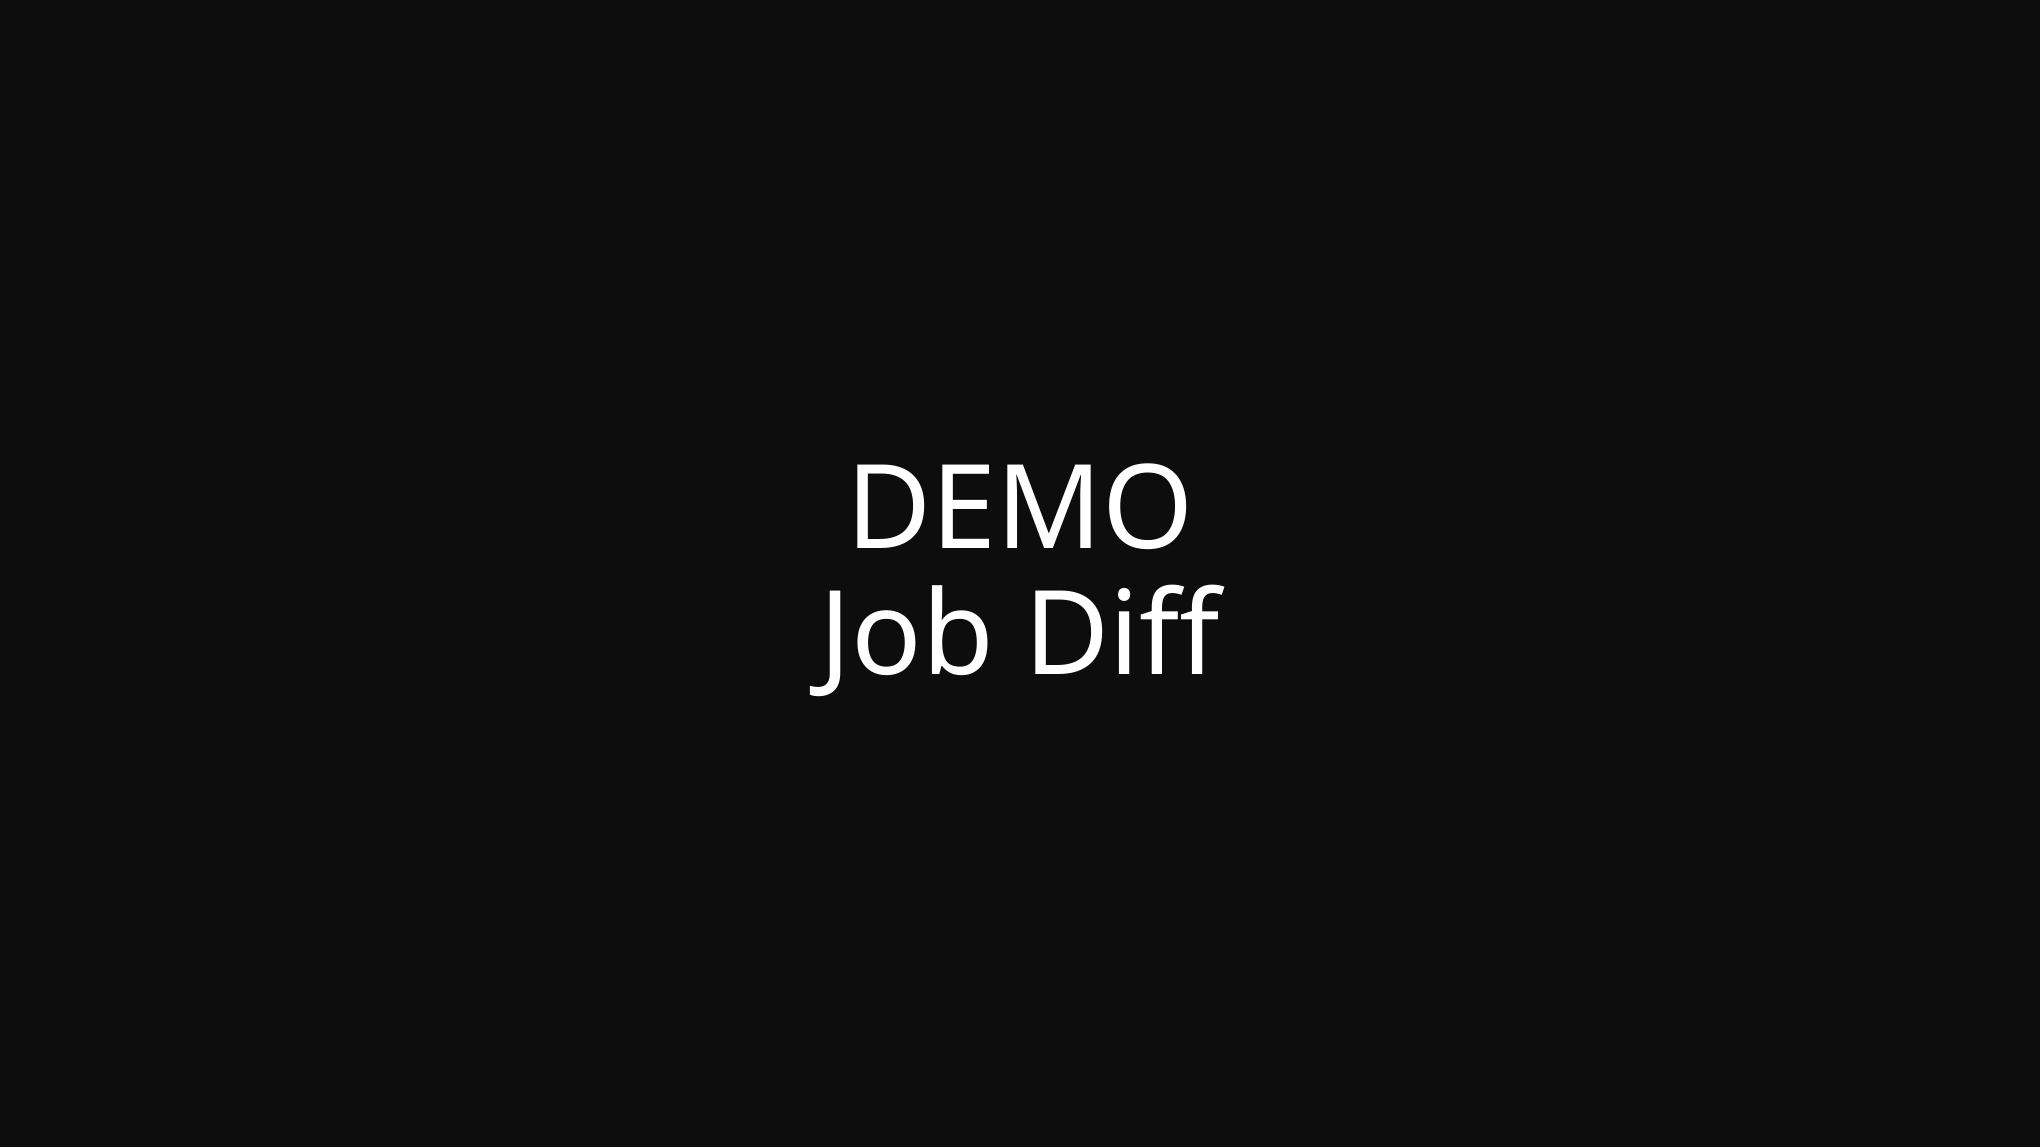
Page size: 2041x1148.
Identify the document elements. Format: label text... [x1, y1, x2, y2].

text_box DEMO Job Diff [32, 31, 2008, 1116]
